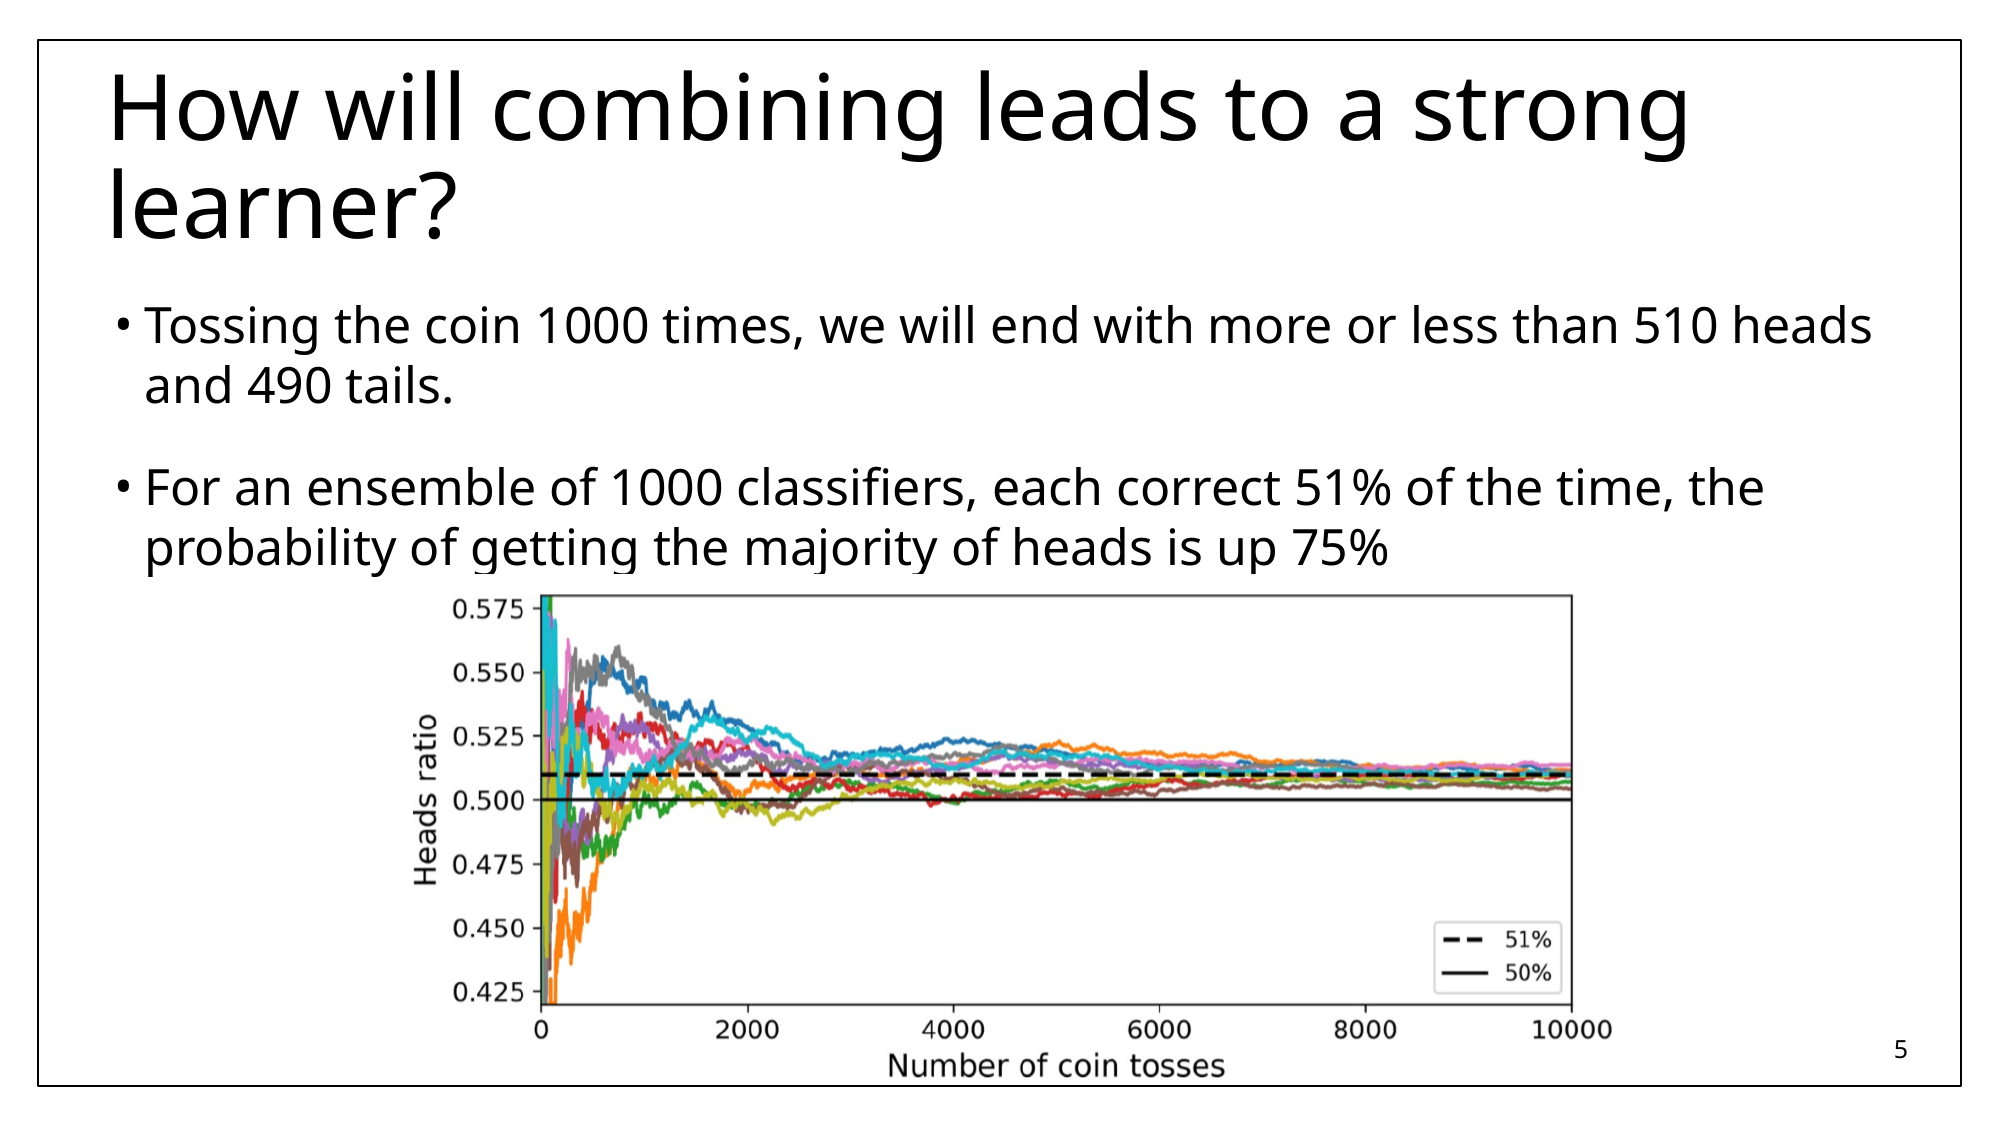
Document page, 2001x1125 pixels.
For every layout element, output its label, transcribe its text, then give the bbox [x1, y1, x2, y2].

slide_number ‹#› [1643, 1020, 1924, 1081]
list Tossing the coin 1000 times, we will end with more or less than 510 heads and 490 tails. For an ensemble of 1000 classifiers, each correct 51% of the time, the probability of getting the majority of heads is up 75% [91, 286, 1924, 997]
title How will combining leads to a strong learner? [91, 48, 1924, 271]
picture [385, 574, 1615, 1083]
